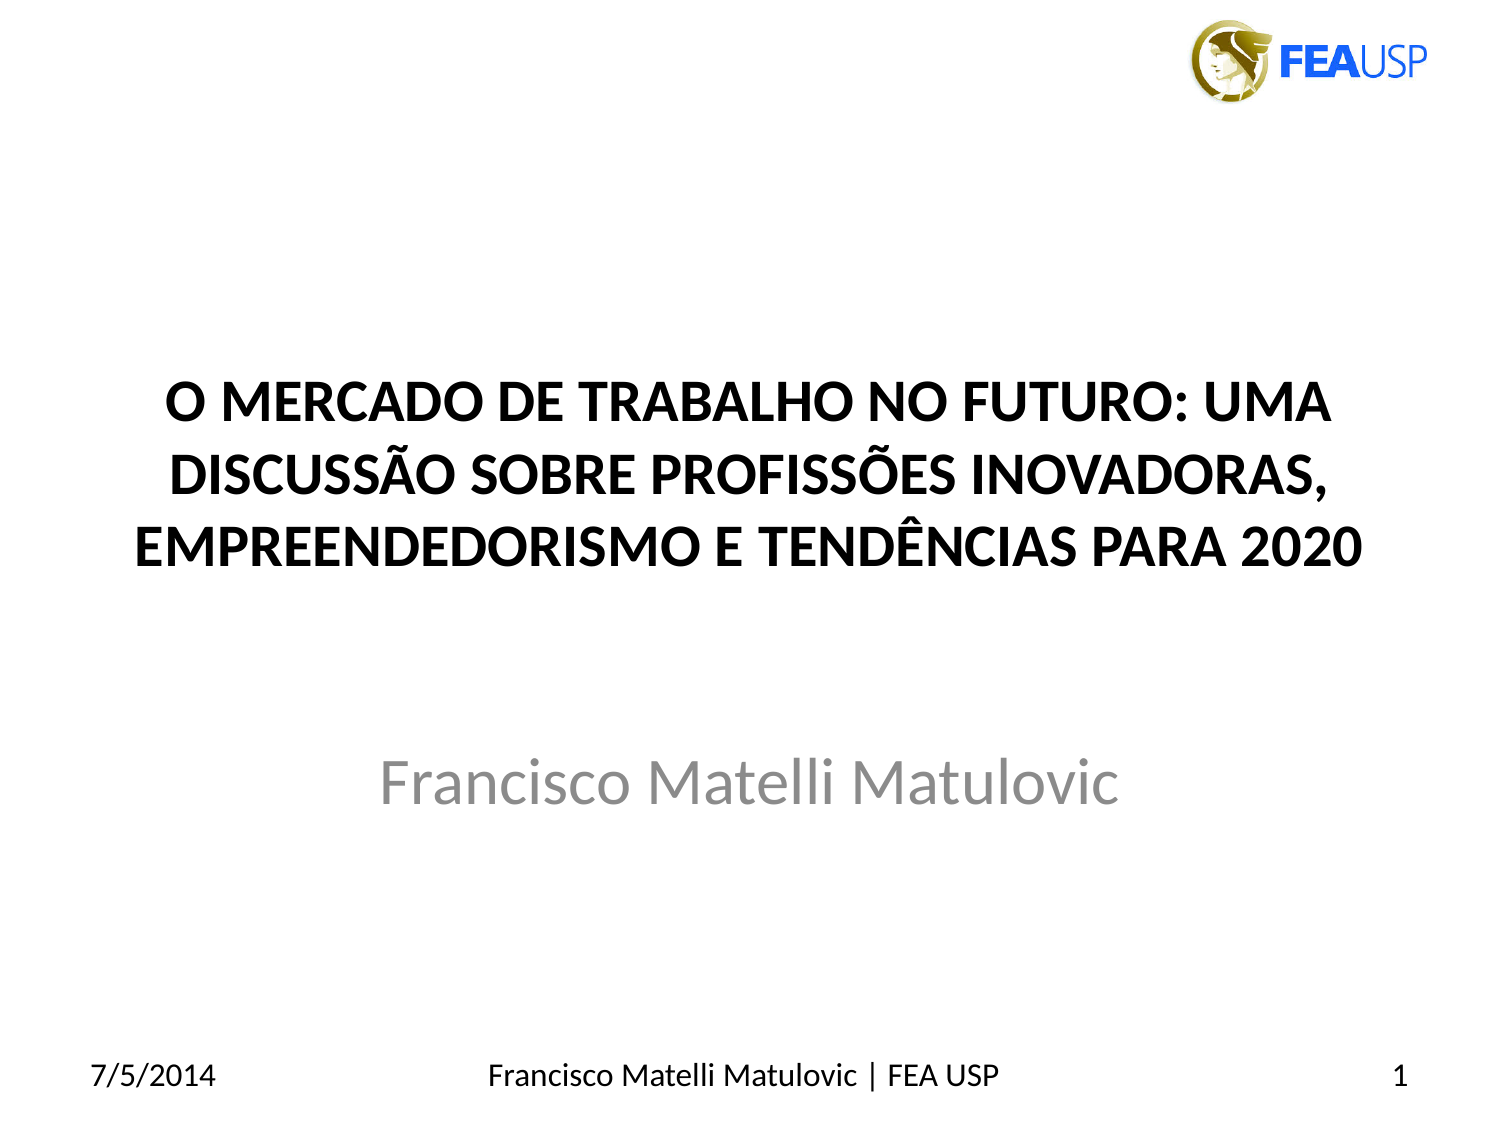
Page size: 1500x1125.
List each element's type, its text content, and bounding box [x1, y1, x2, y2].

footer Francisco Matelli Matulovic | FEA USP [454, 1042, 1034, 1103]
slide_number 1 [1073, 1042, 1424, 1103]
title O MERCADO DE TRABALHO NO FUTURO: UMA DISCUSSÃO SOBRE PROFISSÕES INOVADORAS, EMPREENDEDORISMO E TENDÊNCIAS PARA 2020 [112, 349, 1388, 591]
picture [1187, 19, 1427, 105]
subtitle Francisco Matelli Matulovic [225, 637, 1275, 925]
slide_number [75, 1042, 425, 1103]
